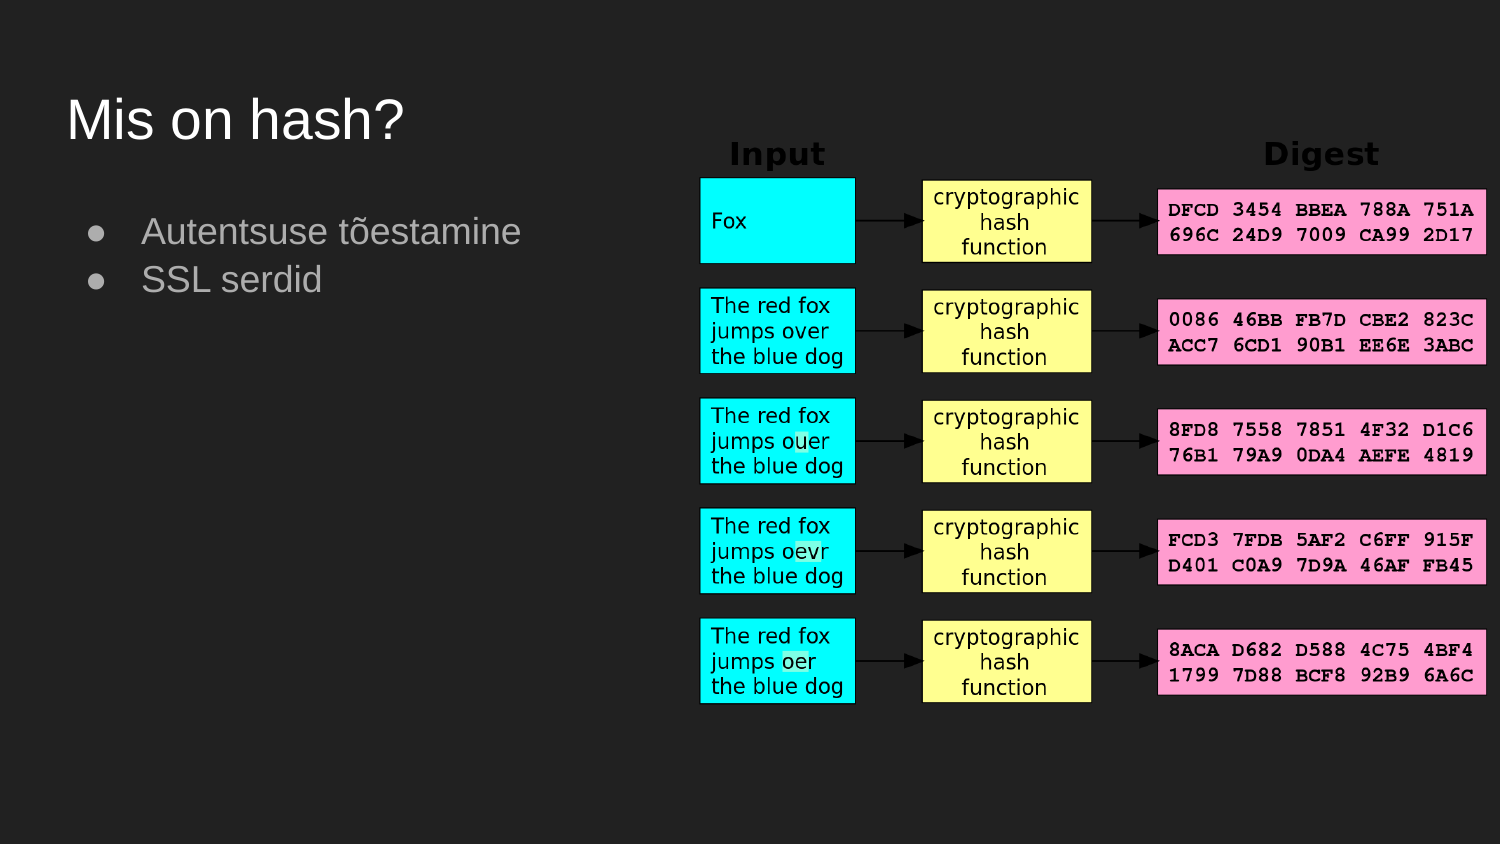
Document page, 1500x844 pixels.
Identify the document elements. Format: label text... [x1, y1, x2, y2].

picture [685, 126, 1500, 717]
list Autentsuse tõestamine SSL serdid [51, 189, 1449, 750]
title Mis on hash? [51, 72, 1449, 167]
